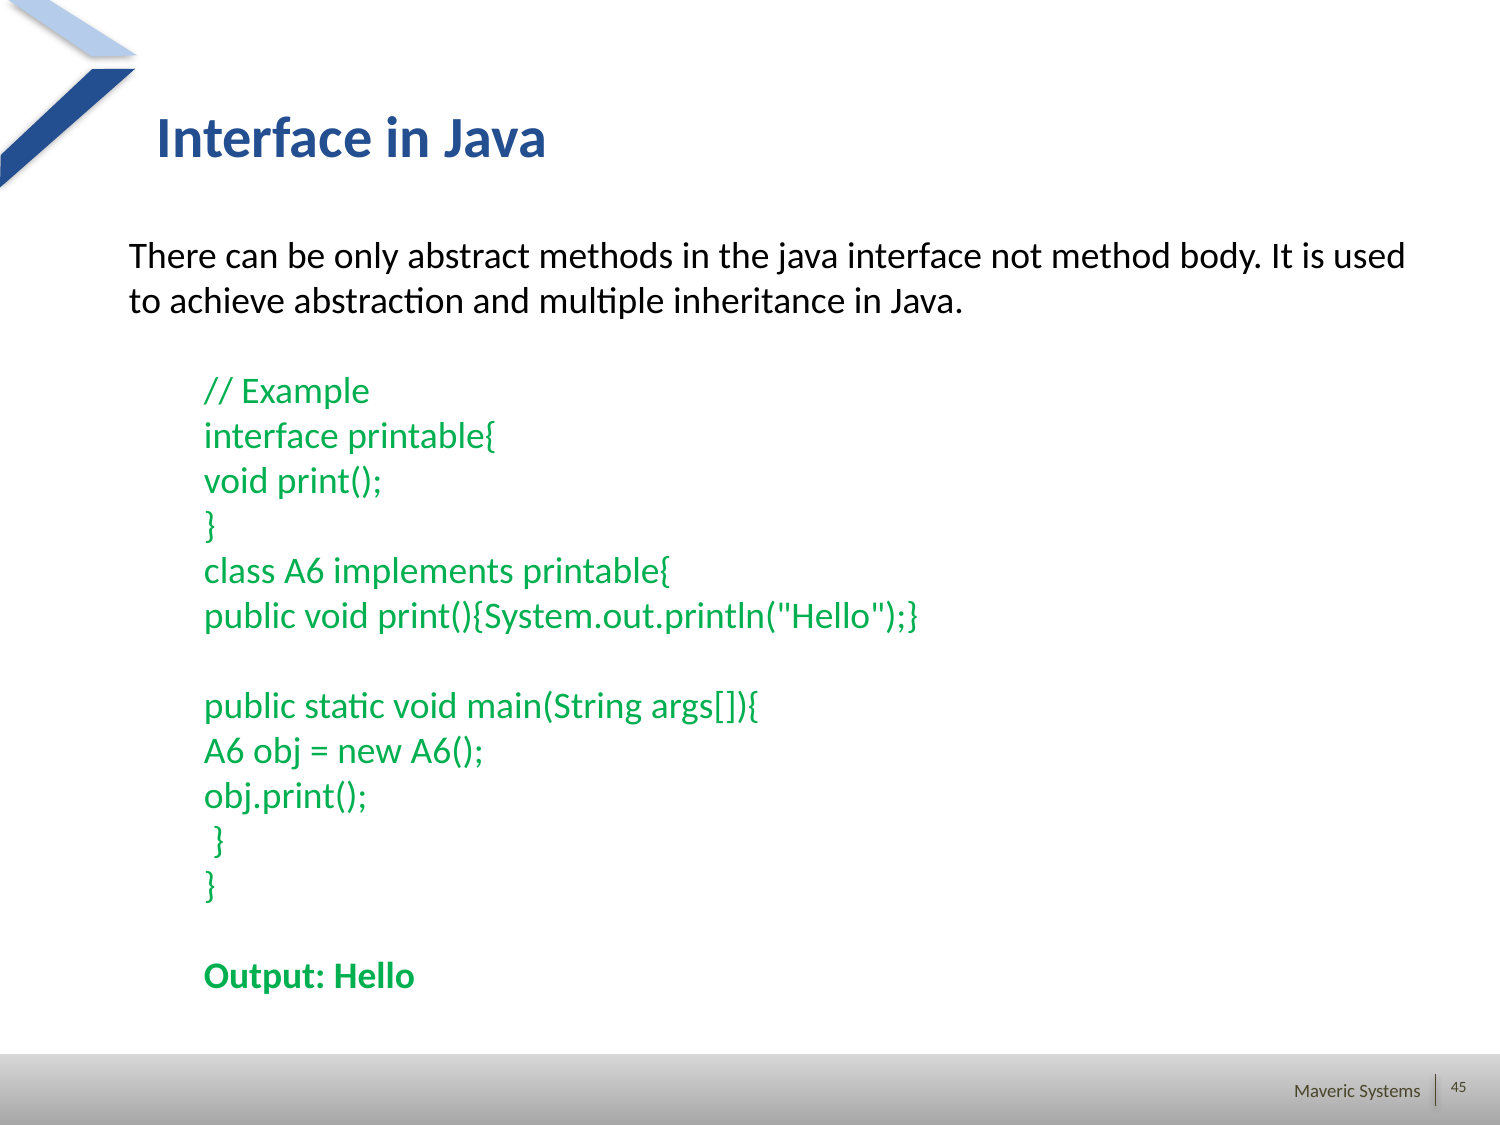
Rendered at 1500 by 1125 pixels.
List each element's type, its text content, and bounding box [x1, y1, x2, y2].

text_box There can be only abstract methods in the java interface not method body. It is used to achieve abstraction and multiple inheritance in Java. // Example interface printable{ void print(); } class A6 implements printable{ public void print(){System.out.println("Hello");} public static void main(String args[]){ A6 obj = new A6(); obj.print(); } } Output: Hello [114, 223, 1431, 1004]
list Interface in Java [156, 98, 569, 186]
